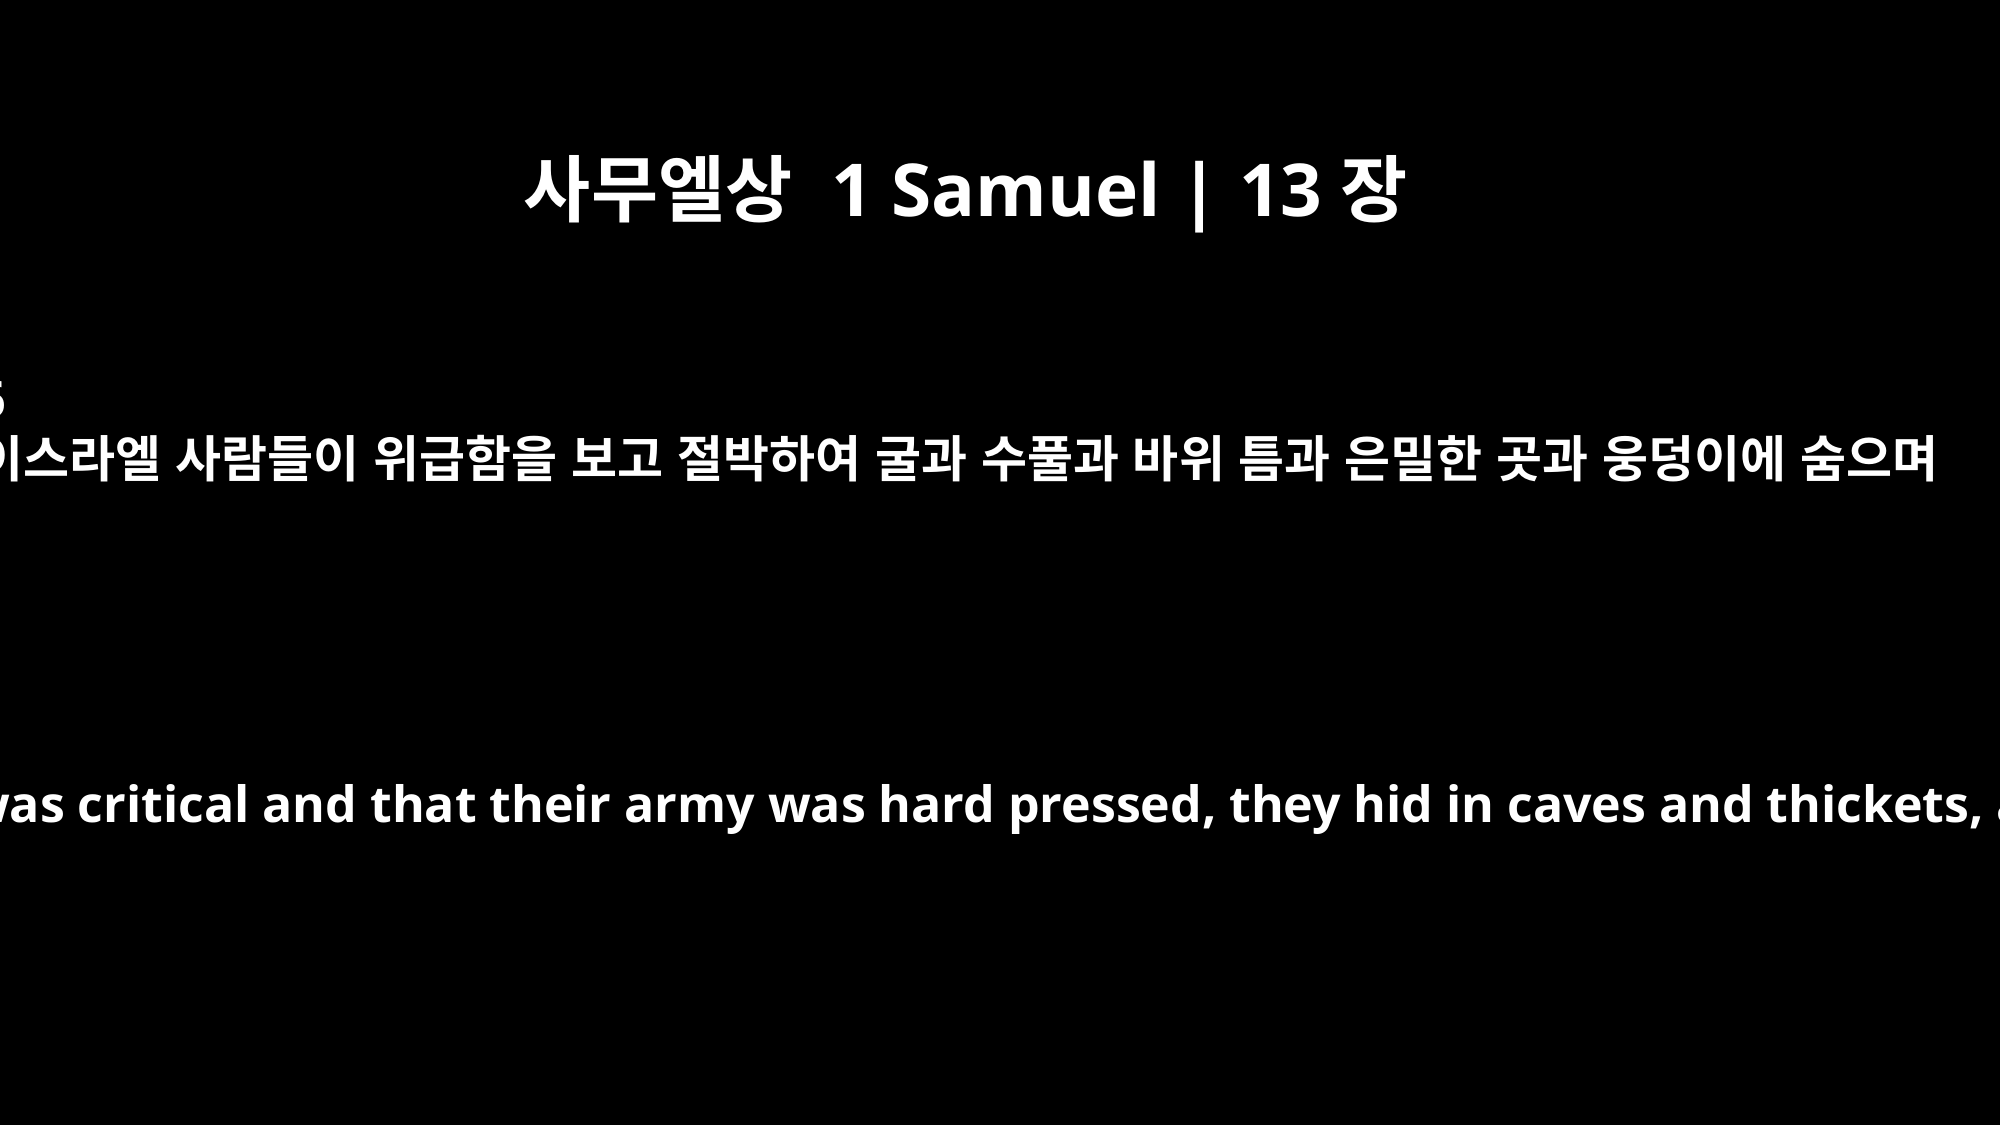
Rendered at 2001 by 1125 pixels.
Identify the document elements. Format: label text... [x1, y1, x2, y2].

text_box When the men of Israel saw that their situation was critical and that their army was hard pressed, they hid in caves and thickets, among the rocks, and in pits and cisterns. [0, 764, 2000, 840]
text_box 6 이스라엘 사람들이 위급함을 보고 절박하여 굴과 수풀과 바위 틈과 은밀한 곳과 웅덩이에 숨으며 [0, 359, 1955, 495]
text_box 사무엘상 1 Samuel | 13장 [509, 136, 1423, 239]
